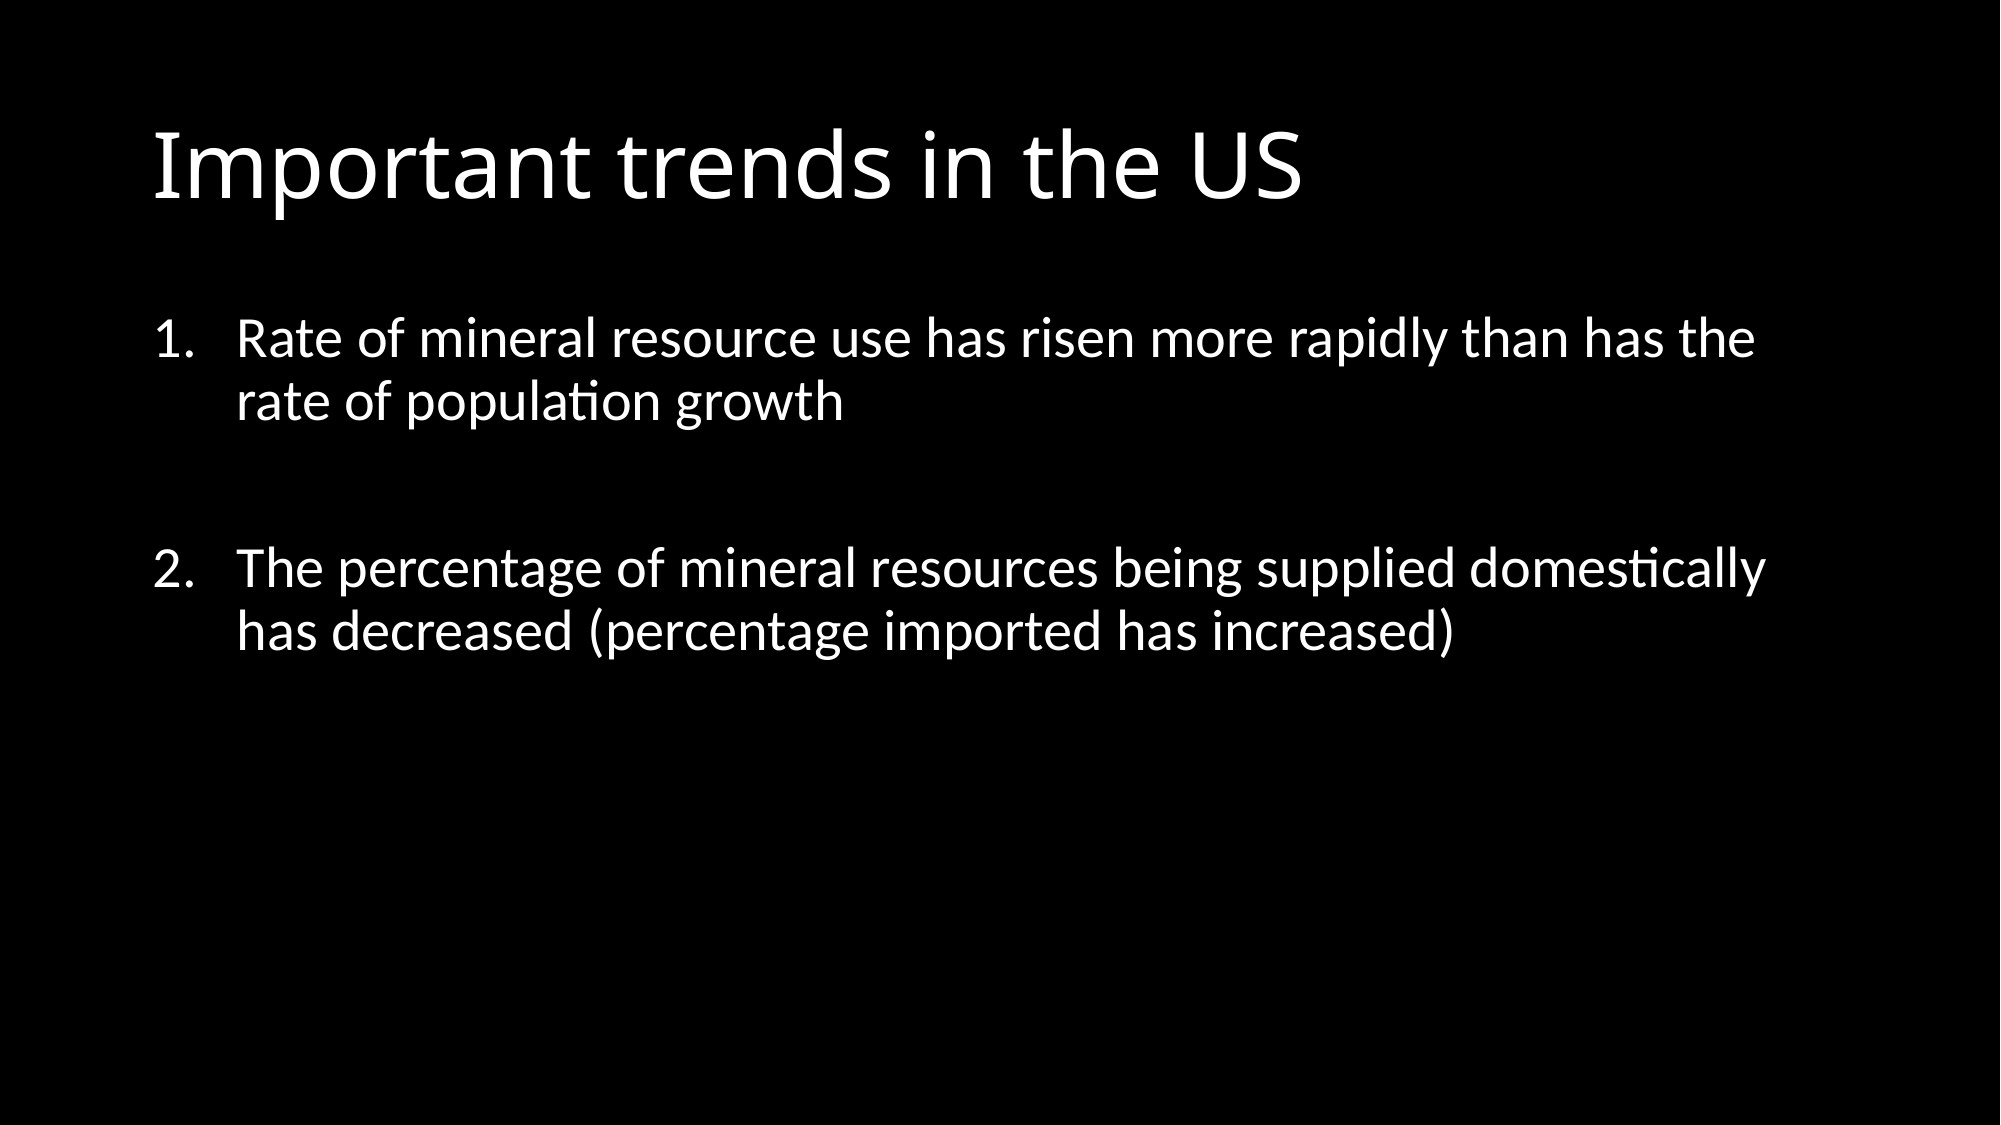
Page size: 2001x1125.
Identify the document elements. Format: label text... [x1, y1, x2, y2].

list Rate of mineral resource use has risen more rapidly than has the rate of population growth The percentage of mineral resources being supplied domestically has decreased (percentage imported has increased) [137, 299, 1863, 1014]
title Important trends in the US [137, 59, 1863, 278]
